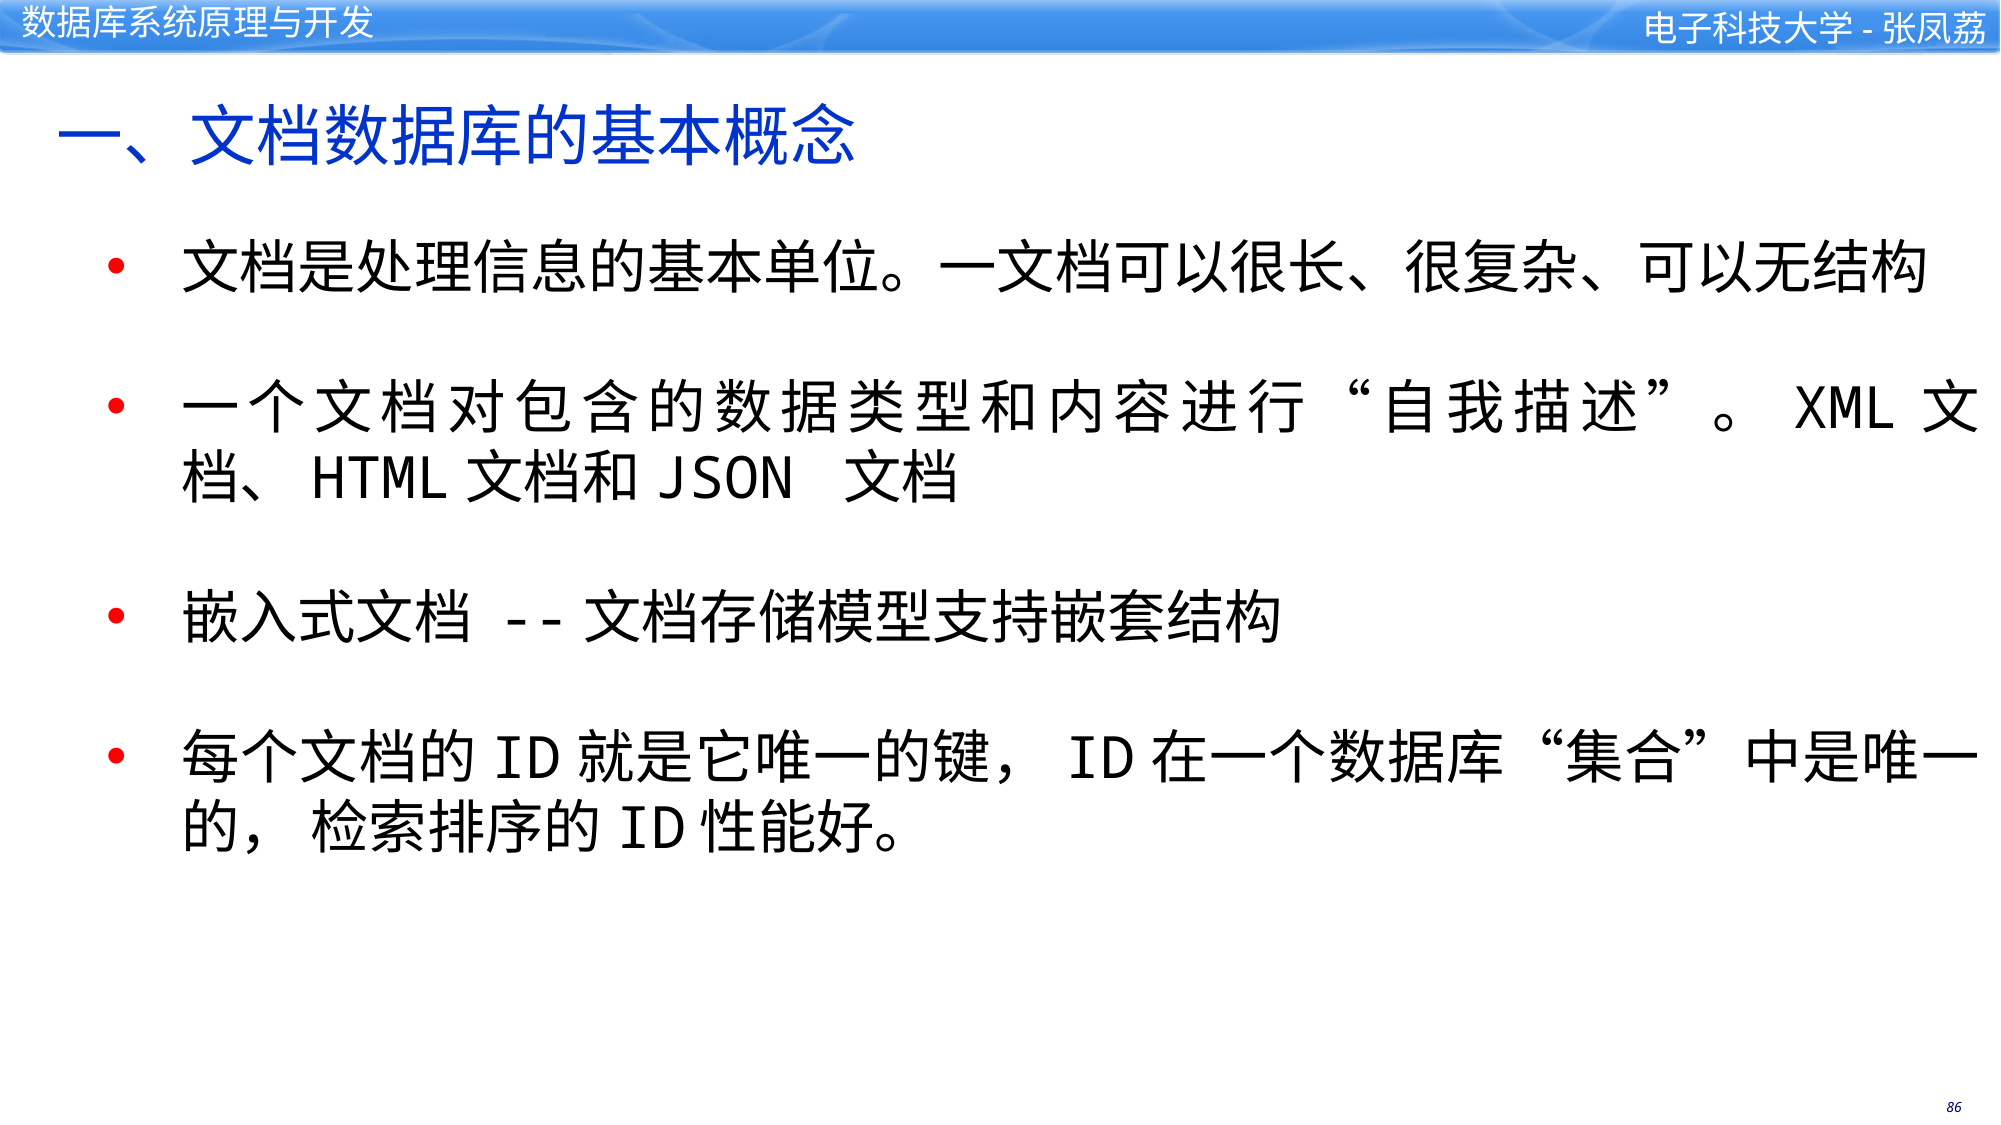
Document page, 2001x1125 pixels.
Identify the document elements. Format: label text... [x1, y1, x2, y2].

text_box 文档是处理信息的基本单位。一文档可以很长、很复杂、可以无结构 一个文档对包含的数据类型和内容进行“自我描述”。XML文档、HTML文档和JSON 文档 嵌入式文档 --文档存储模型支持嵌套结构 每个文档的ID就是它唯一的键，ID在一个数据库“集合”中是唯一的， 检索排序的ID性能好。 [85, 220, 2000, 871]
picture [0, 0, 2000, 55]
text_box 一、文档数据库的基本概念 [37, 84, 1130, 184]
